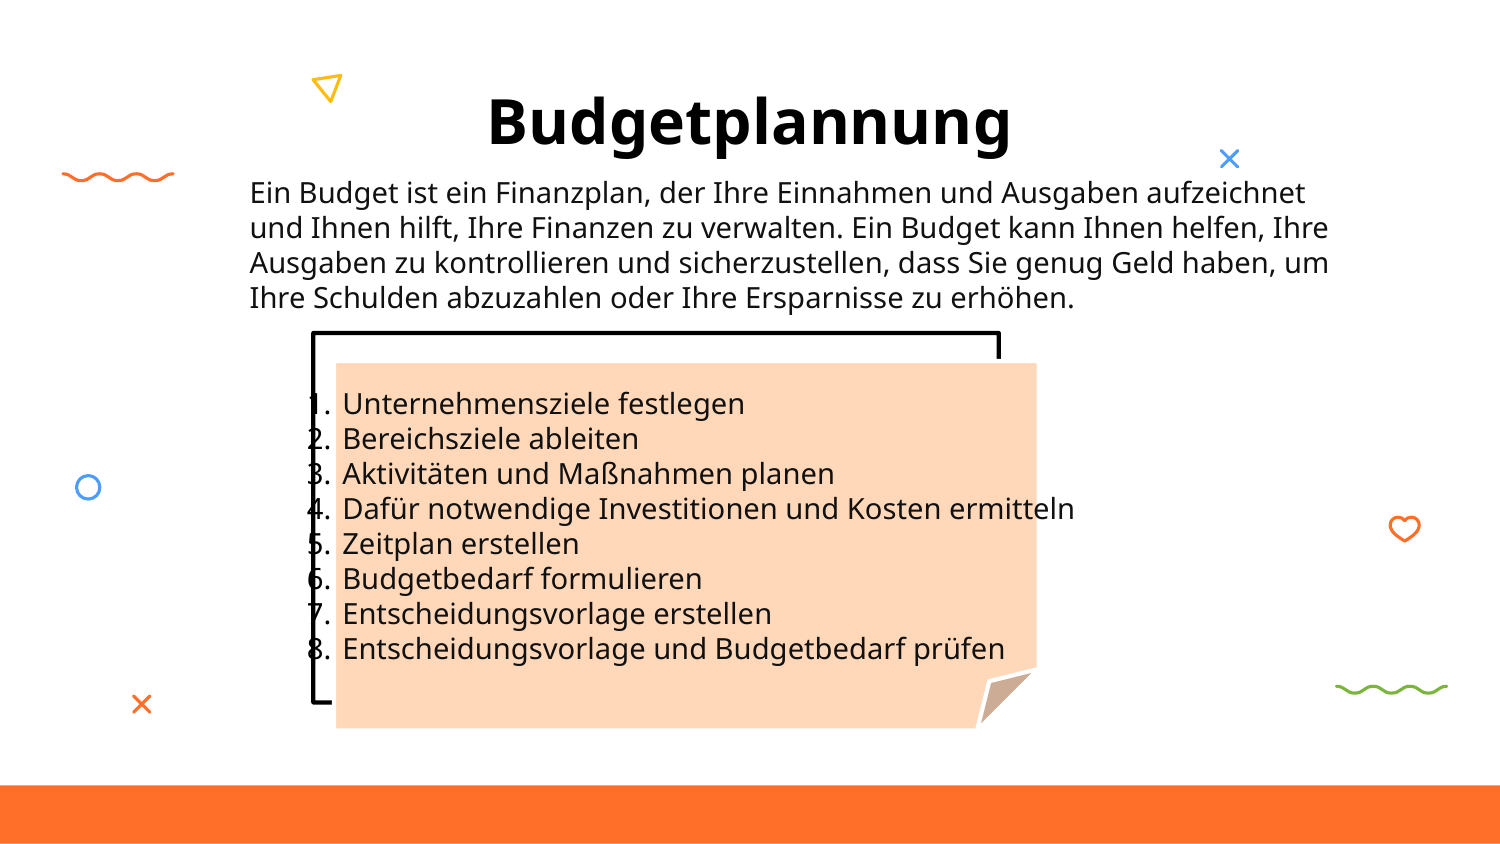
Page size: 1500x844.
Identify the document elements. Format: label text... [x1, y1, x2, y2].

text_box [311, 330, 1001, 378]
text_box Ein Budget ist ein Finanzplan, der Ihre Einnahmen und Ausgaben aufzeichnet und Ihnen hilft, Ihre Finanzen zu verwalten. Ein Budget kann Ihnen helfen, Ihre Ausgaben zu kontrollieren und sicherzustellen, dass Sie genug Geld haben, um Ihre Schulden abzuzahlen oder Ihre Ersparnisse zu erhöhen. [234, 166, 1358, 322]
text_box Unternehmensziele festlegen Bereichsziele ableiten Aktivitäten und Maßnahmen planen Dafür notwendige Investitionen und Kosten ermitteln Zeitplan erstellen Budgetbedarf formulieren Entscheidungsvorlage erstellen Entscheidungsvorlage und Budgetbedarf prüfen [292, 378, 1091, 708]
text_box [331, 708, 1003, 733]
title Budgetplannung [118, 72, 1382, 167]
text_box [331, 358, 1041, 378]
